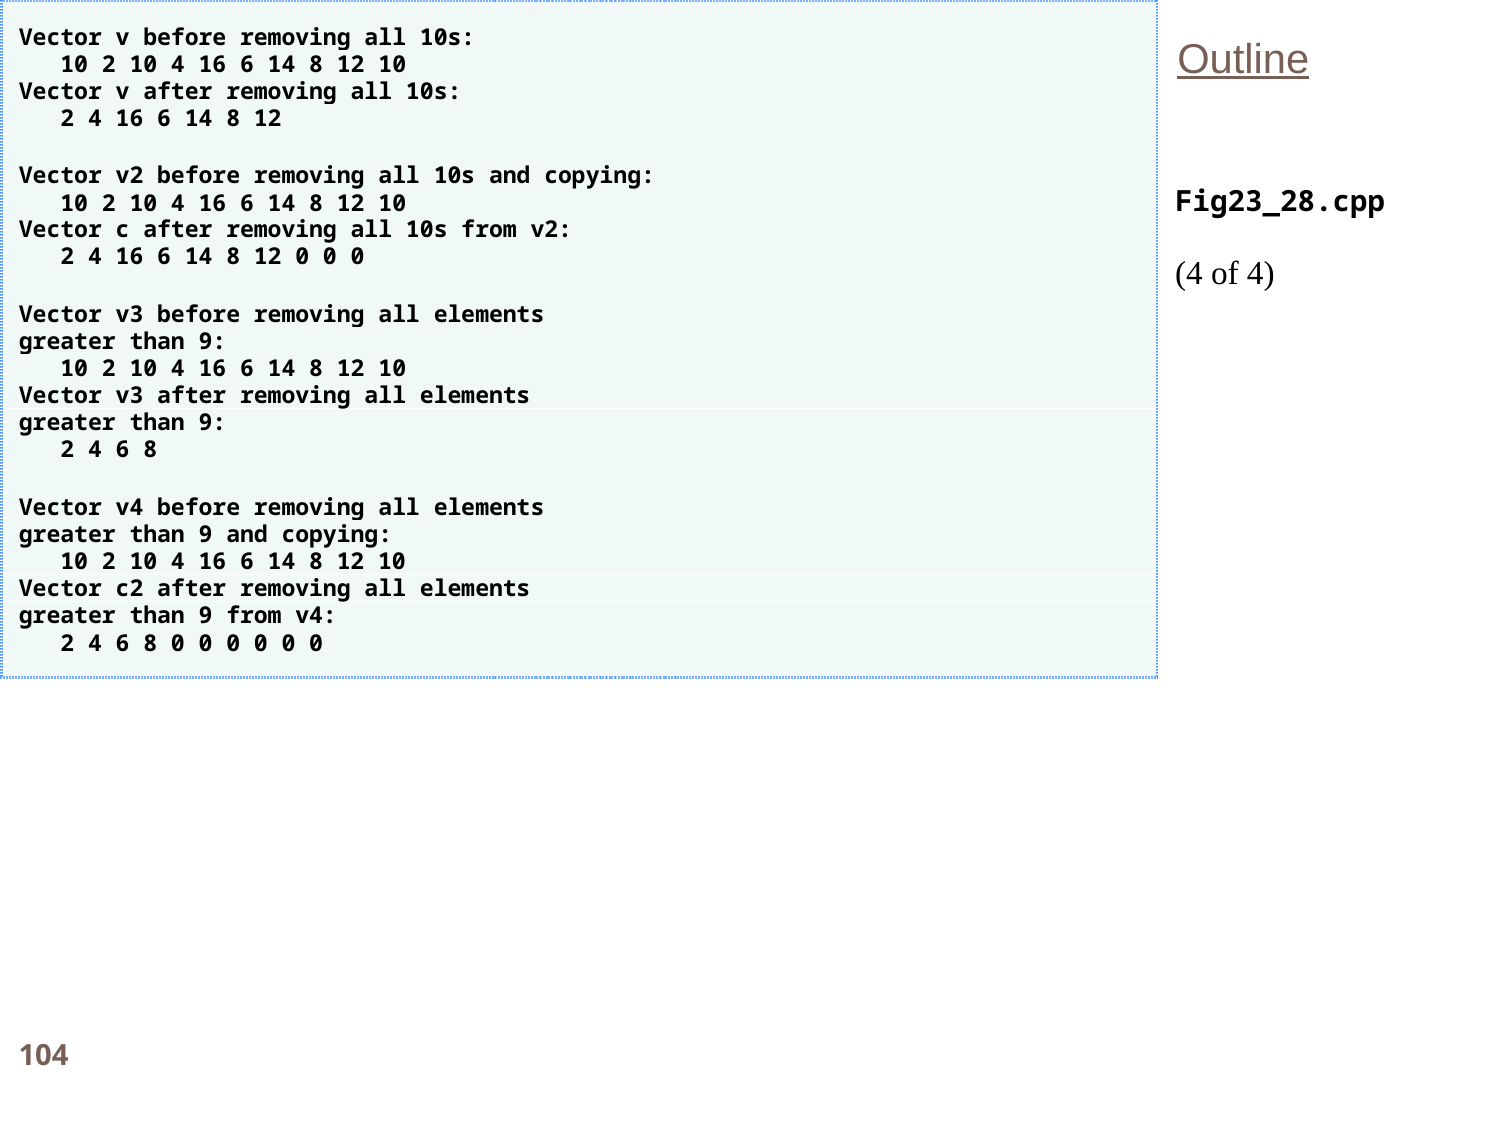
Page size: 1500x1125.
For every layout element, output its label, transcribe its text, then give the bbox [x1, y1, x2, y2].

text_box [0, 0, 1160, 733]
text_box Outline [1165, 24, 1500, 90]
slide_number 104 [0, 1025, 88, 1088]
text_box Fig23_28.cpp (4 of 4) [1175, 175, 1500, 299]
